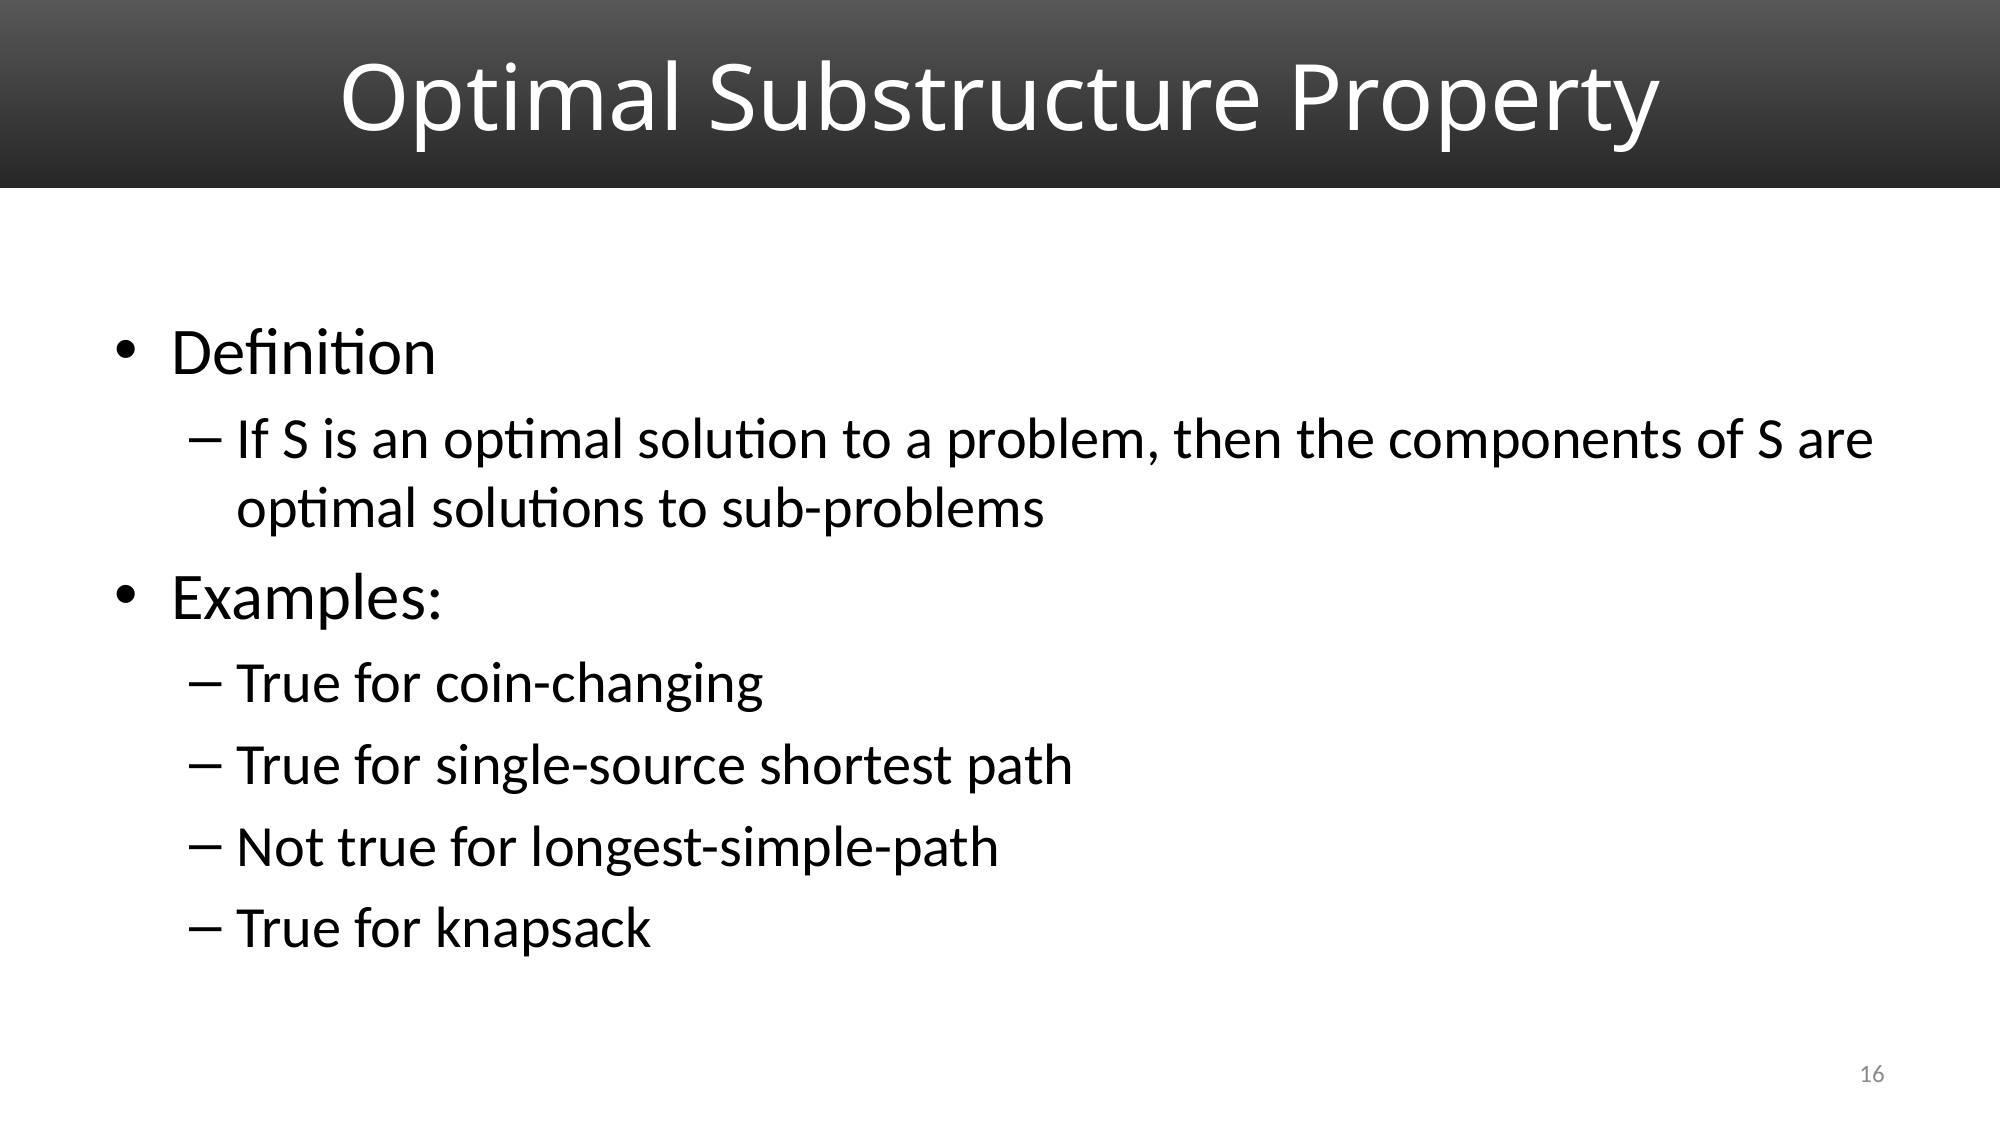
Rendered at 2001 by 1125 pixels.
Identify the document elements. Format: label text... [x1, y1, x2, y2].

list Definition If S is an optimal solution to a problem, then the components of S are optimal solutions to sub-problems Examples: True for coin-changing True for single-source shortest path Not true for longest-simple-path True for knapsack [99, 262, 1900, 1005]
title Optimal Substructure Property [99, 24, 1900, 163]
slide_number 16 [1433, 1042, 1900, 1103]
